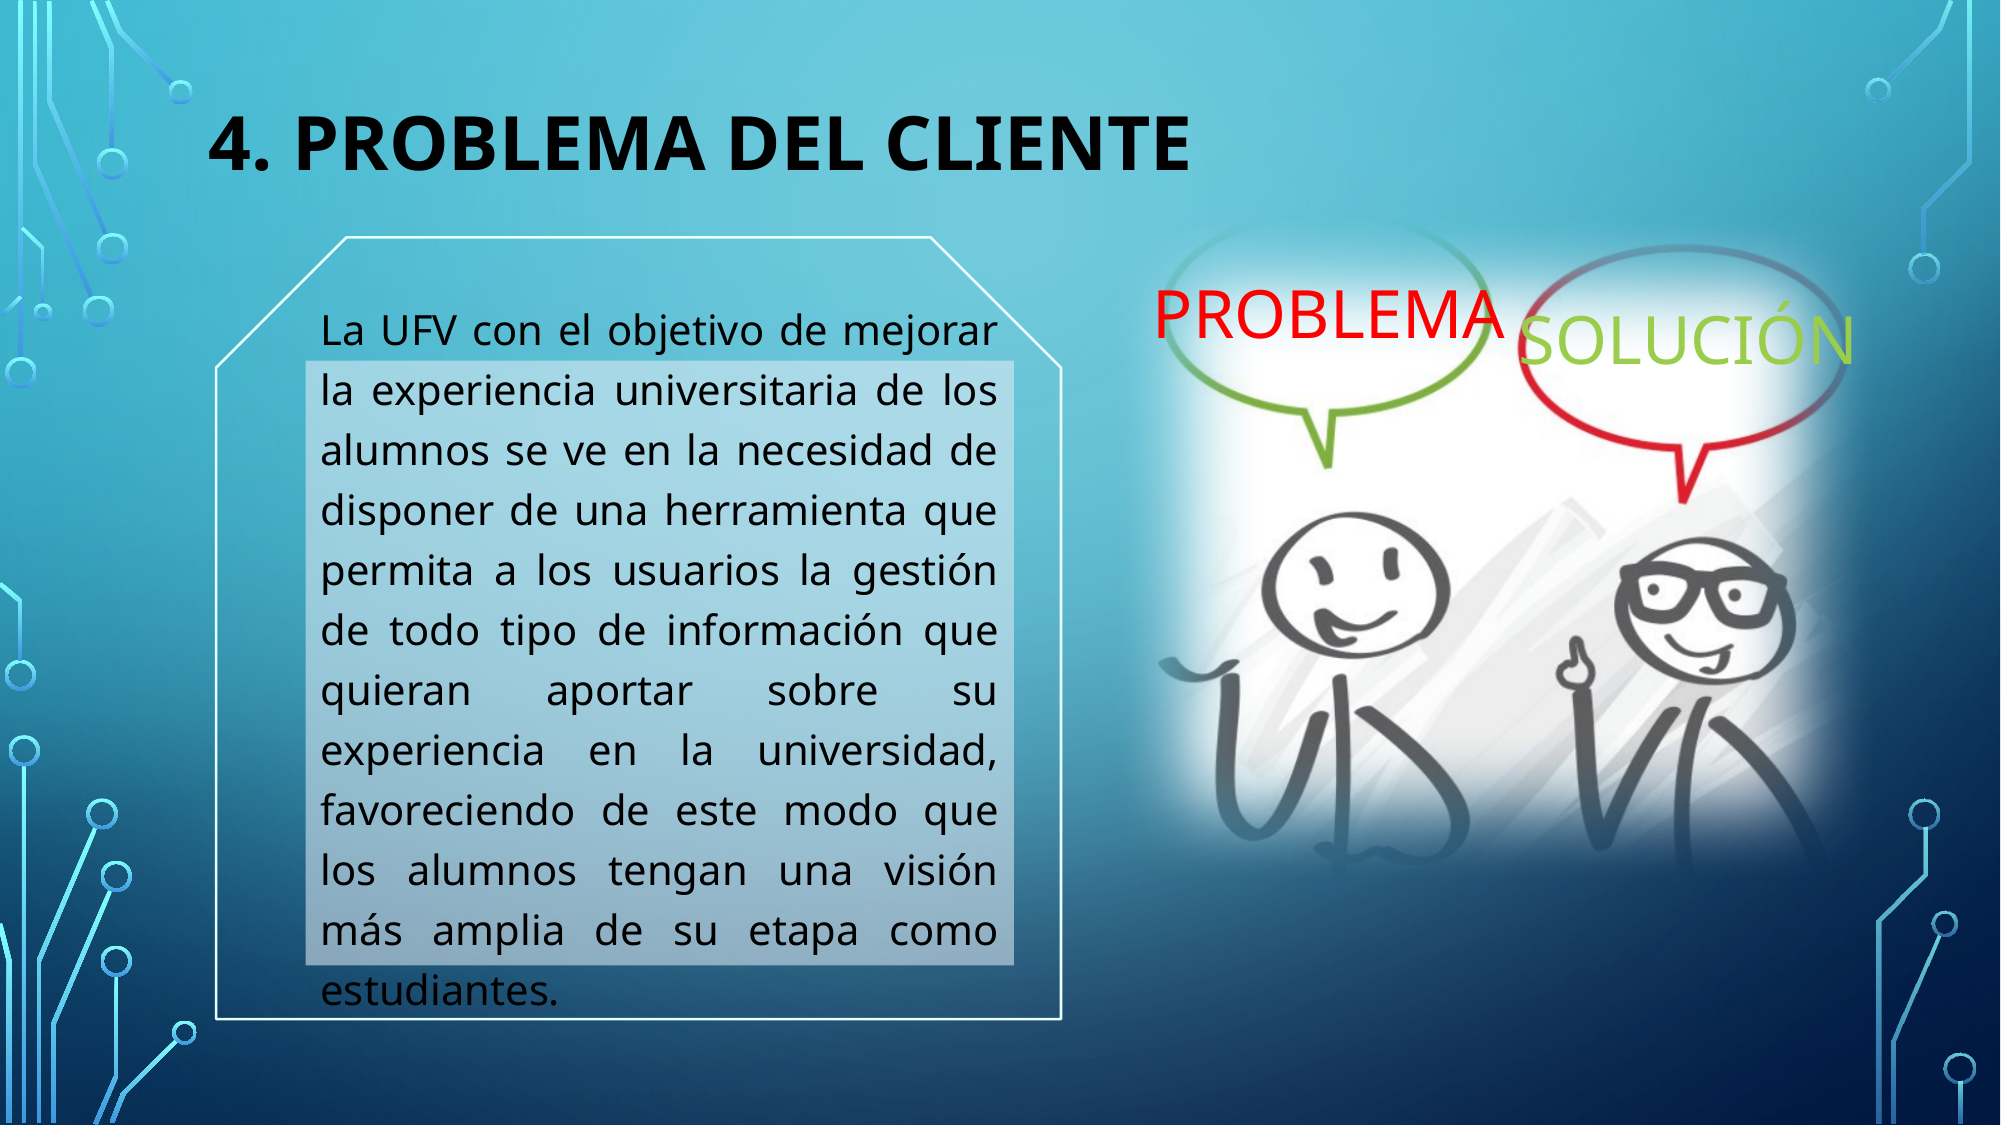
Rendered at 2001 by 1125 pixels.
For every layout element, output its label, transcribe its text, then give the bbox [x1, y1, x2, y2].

list La UFV con el objetivo de mejorar la experiencia universitaria de los alumnos se ve en la necesidad de disponer de una herramienta que permita a los usuarios la gestión de todo tipo de información que quieran aportar sobre su experiencia en la universidad, favoreciendo de este modo que los alumnos tengan una visión más amplia de su etapa como estudiantes. [305, 312, 1014, 996]
title 4. PROBLEMA DEL CLIENTE [136, 84, 1266, 208]
text_box [214, 236, 1063, 1021]
picture [1108, 209, 1882, 885]
